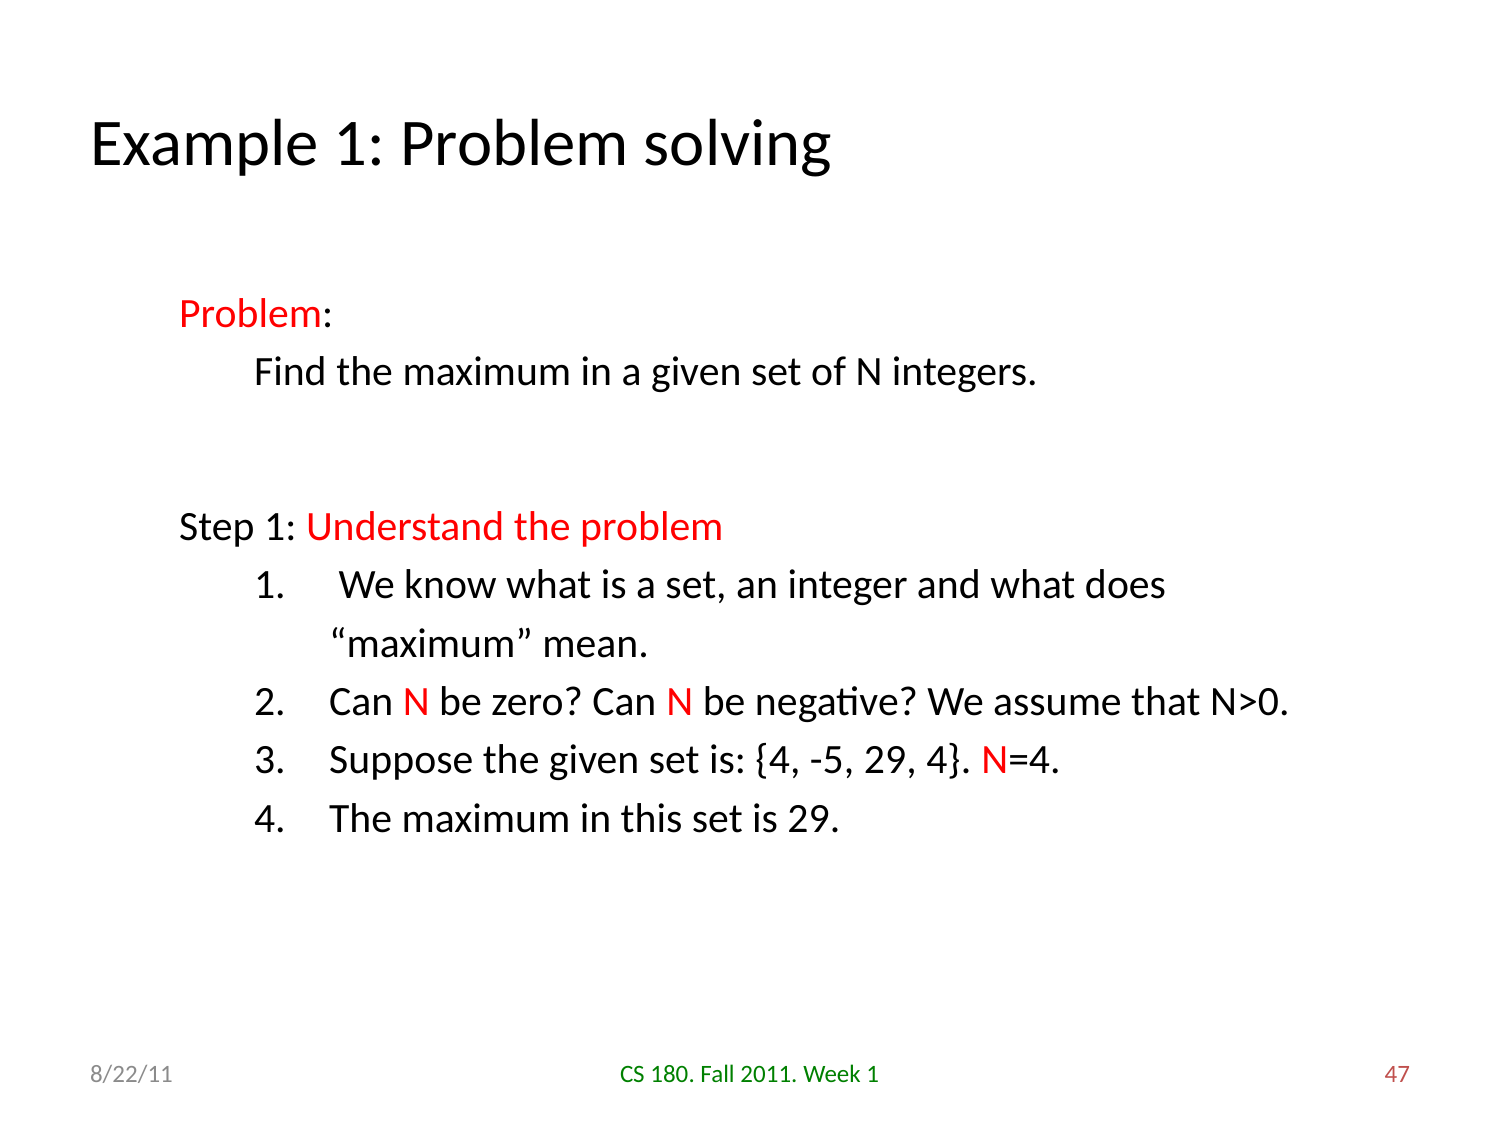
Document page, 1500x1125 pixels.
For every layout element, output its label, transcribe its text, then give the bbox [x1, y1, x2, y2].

text_box Step 1: Understand the problem We know what is a set, an integer and what does “maximum” mean. Can N be zero? Can N be negative? We assume that N>0. Suppose the given set is: {4, -5, 29, 4}. N=4. The maximum in this set is 29. [164, 483, 1364, 848]
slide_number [75, 1042, 425, 1103]
text_box Problem: Find the maximum in a given set of N integers. [164, 270, 1364, 402]
title Example 1: Problem solving [75, 45, 1425, 233]
slide_number 47 [1074, 1042, 1425, 1103]
footer CS 180. Fall 2011. Week 1 [512, 1042, 988, 1103]
